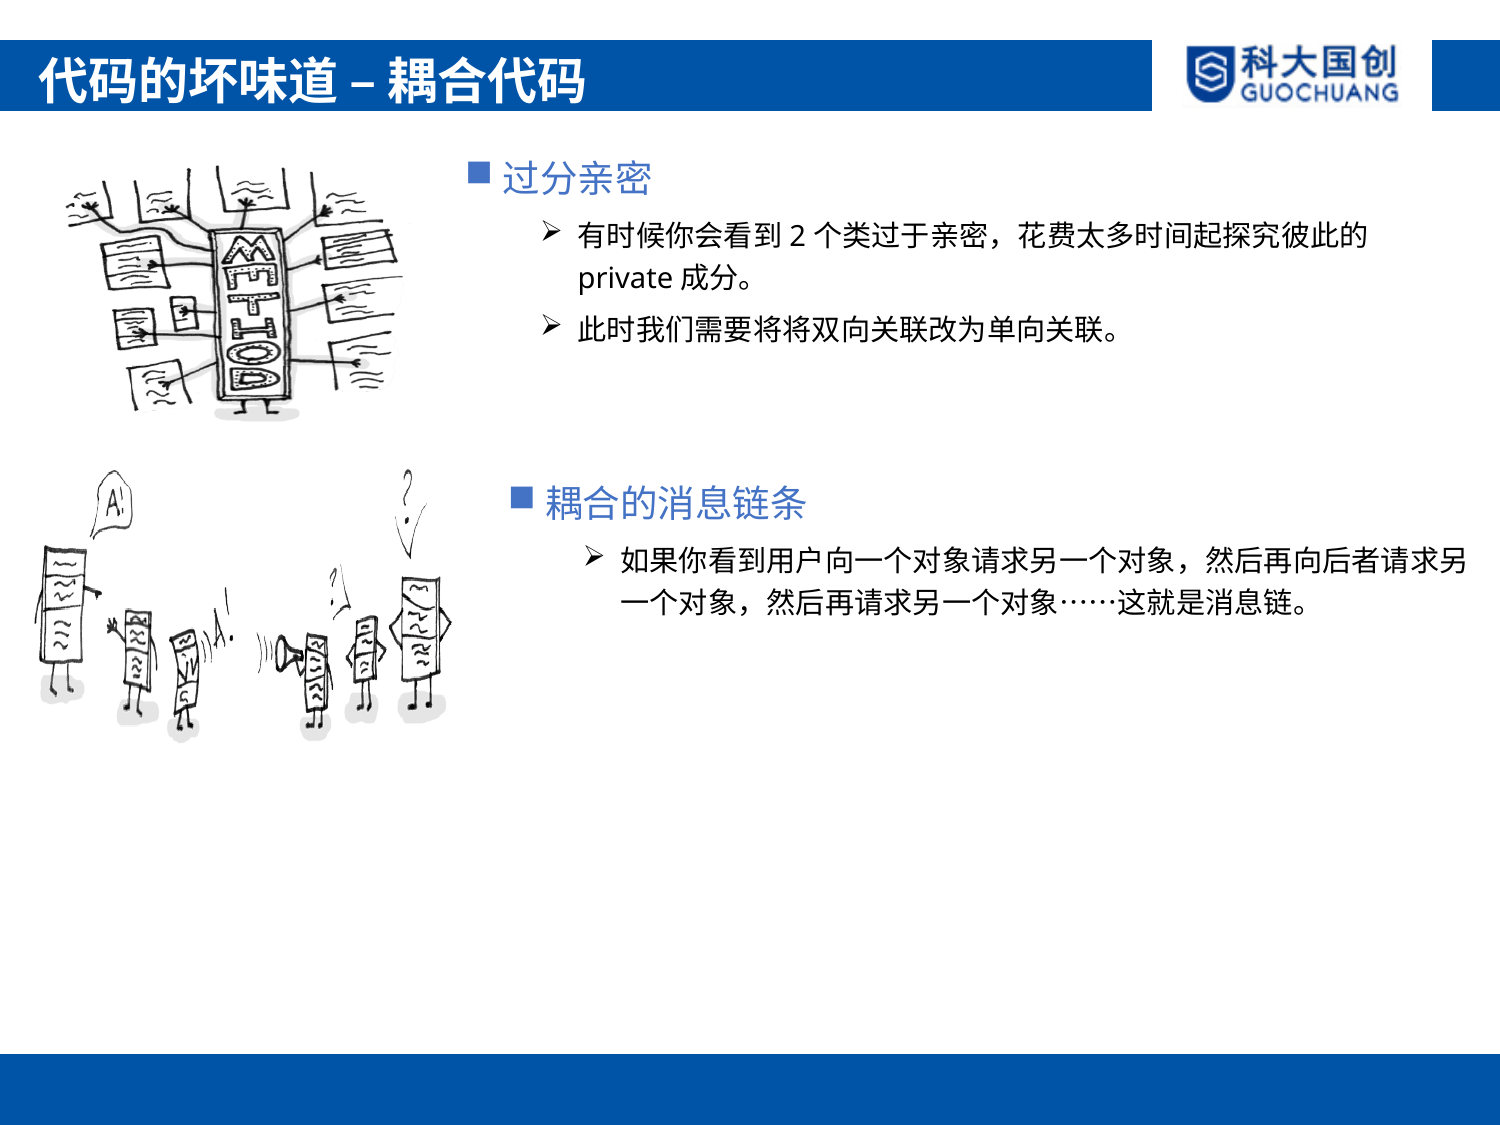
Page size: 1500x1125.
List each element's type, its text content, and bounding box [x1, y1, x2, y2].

picture [48, 150, 434, 430]
picture [1182, 43, 1402, 108]
text_box 代码的坏味道 – 耦合代码 [0, 42, 683, 118]
text_box 耦合的消息链条 如果你看到用户向一个对象请求另一个对象，然后再向后者请求另一个对象，然后再请求另一个对象……这就是消息链。 [493, 472, 1500, 622]
picture [22, 444, 460, 765]
text_box 过分亲密 有时候你会看到2个类过于亲密，花费太多时间起探究彼此的private成分。 此时我们需要将将双向关联改为单向关联。 [450, 147, 1458, 444]
